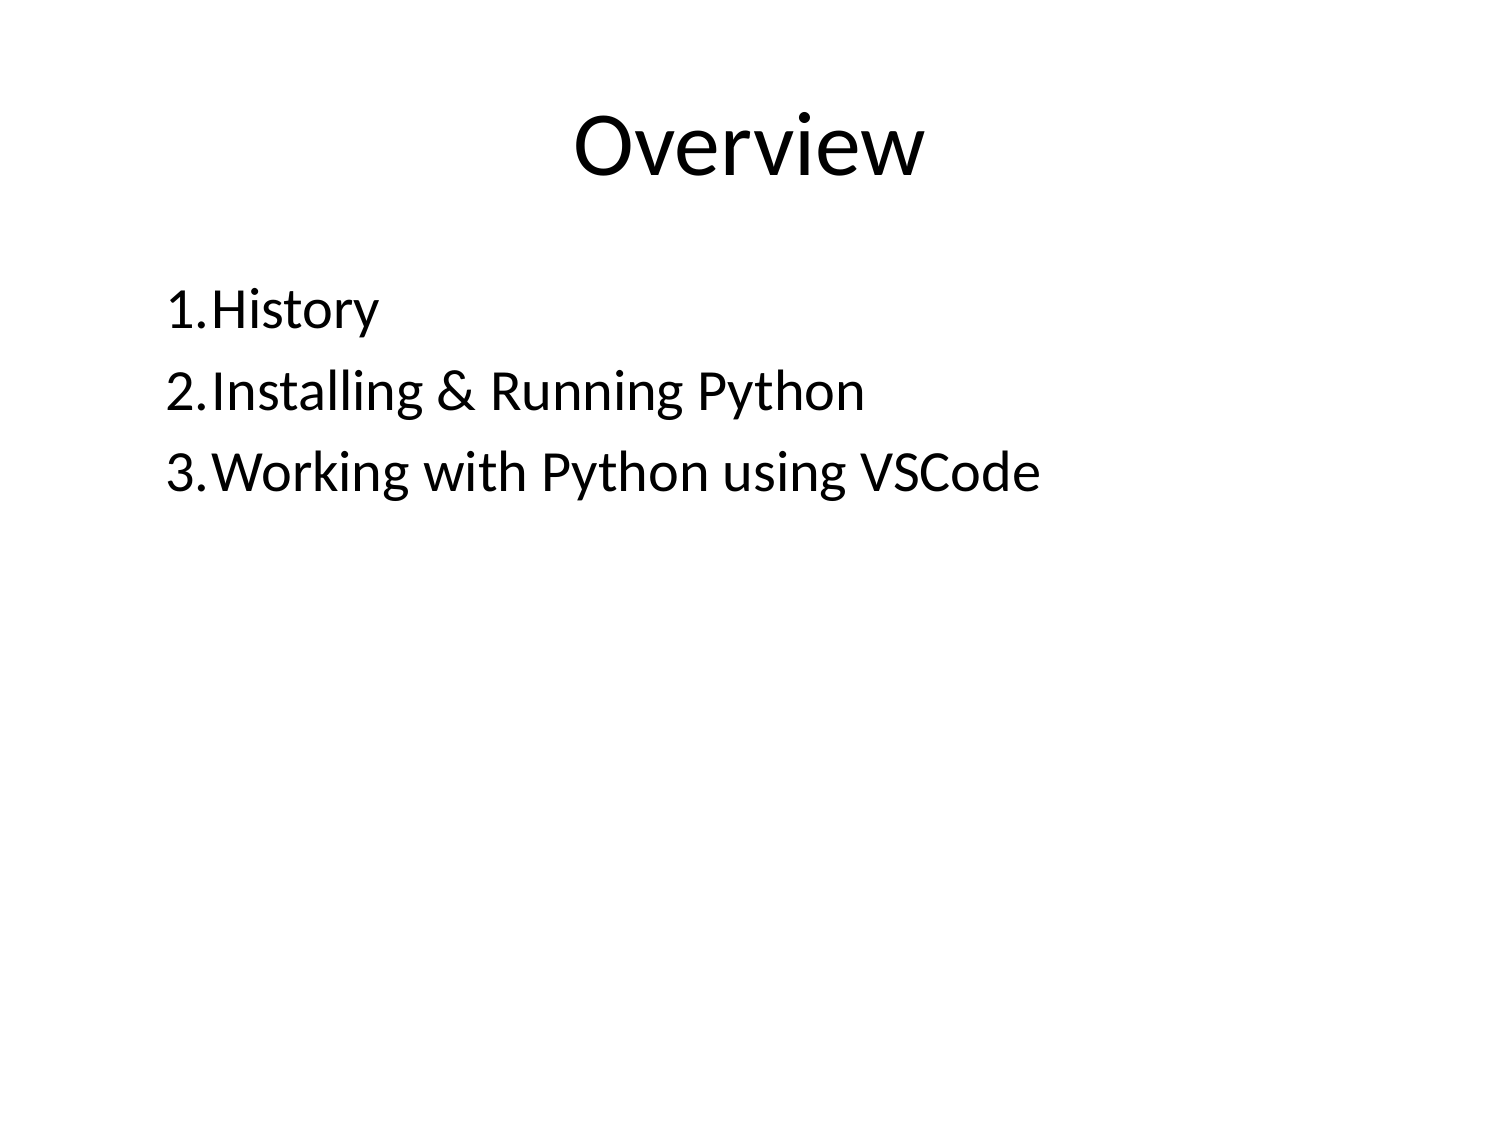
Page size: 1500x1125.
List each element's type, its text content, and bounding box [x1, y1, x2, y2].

title Overview [75, 45, 1425, 233]
list History Installing & Running Python Working with Python using VSCode [75, 262, 1425, 1005]
